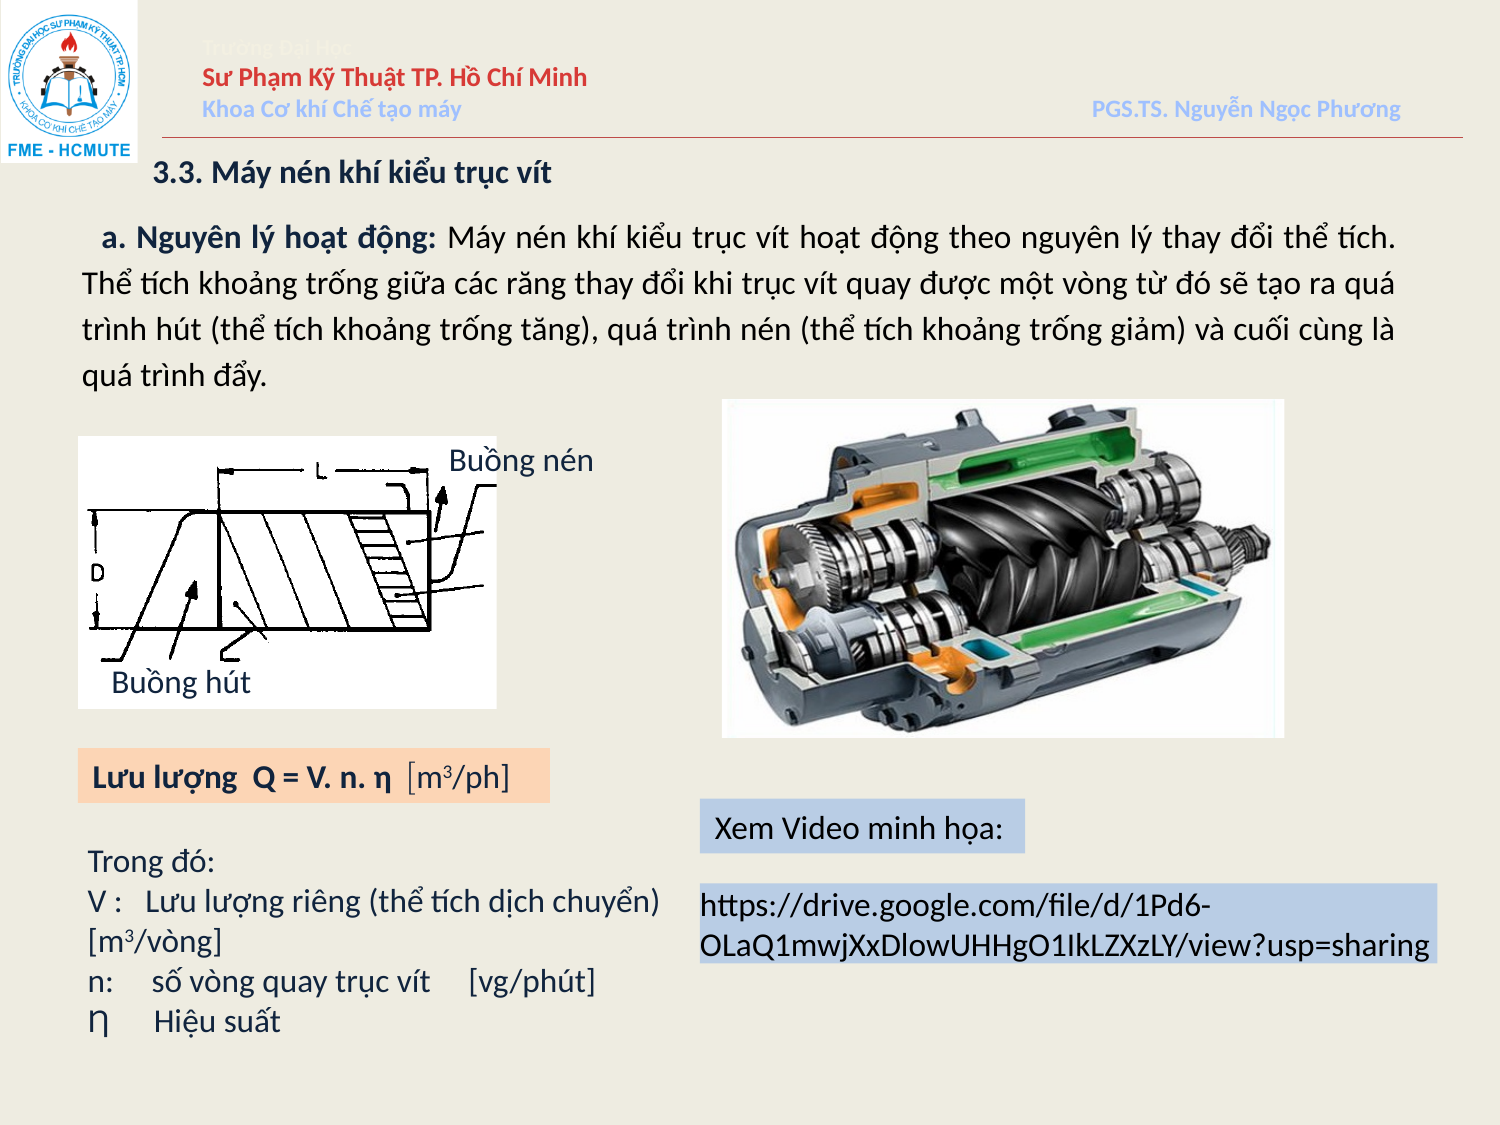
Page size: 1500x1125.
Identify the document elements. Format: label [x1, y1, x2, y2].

picture [0, 0, 138, 163]
text_box [66, 142, 1438, 1050]
